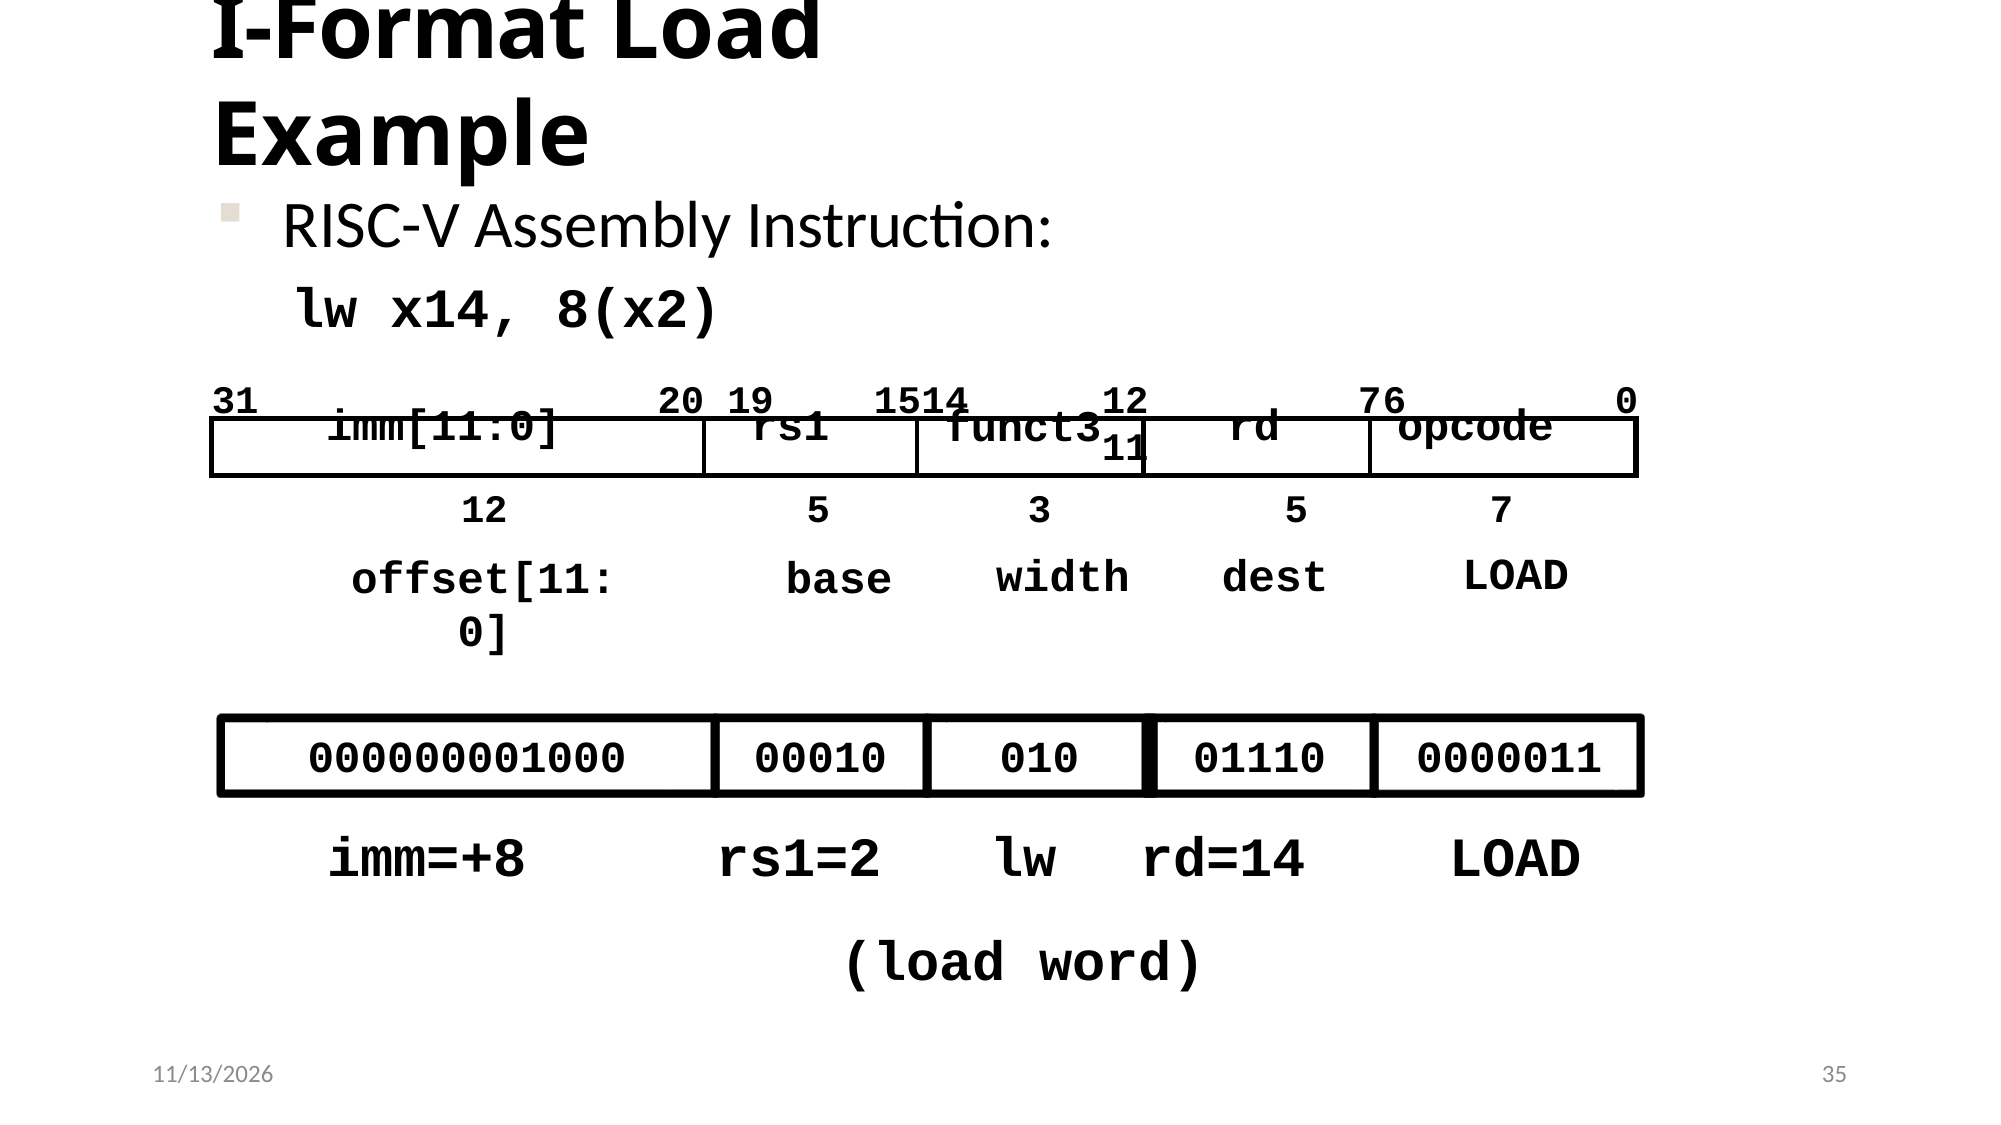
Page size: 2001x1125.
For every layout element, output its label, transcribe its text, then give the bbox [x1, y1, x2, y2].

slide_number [137, 1042, 588, 1103]
text_box 76 [1355, 371, 1410, 416]
text_box 7 LOAD [1459, 478, 1572, 598]
text_box LOAD [1446, 818, 1586, 888]
text_box rs1=2 lw rd=14 (load word) [713, 798, 1360, 992]
text_box 3 5 width dest [993, 478, 1329, 601]
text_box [1141, 713, 1645, 798]
text_box 12 11 [1099, 372, 1204, 416]
table_header funct3 [919, 421, 1141, 473]
picture [216, 713, 1141, 798]
text_box RISC-V Assembly Instruction: lw x14, 8(x2) 31 20 19 1514 [209, 164, 1062, 416]
title I-Format Load Example [209, 0, 1033, 164]
text_box 12 offset[11:0] [344, 463, 672, 656]
text_box 0 [1612, 371, 1641, 422]
table_header opcode [1372, 421, 1633, 473]
table_header imm[11:0] [214, 421, 702, 473]
table_header rd [1146, 421, 1368, 473]
table_header rs1 [706, 421, 915, 473]
slide_number 35 [1412, 1042, 1863, 1103]
text_box 5 base [782, 478, 896, 603]
text_box imm=+8 [324, 818, 531, 888]
